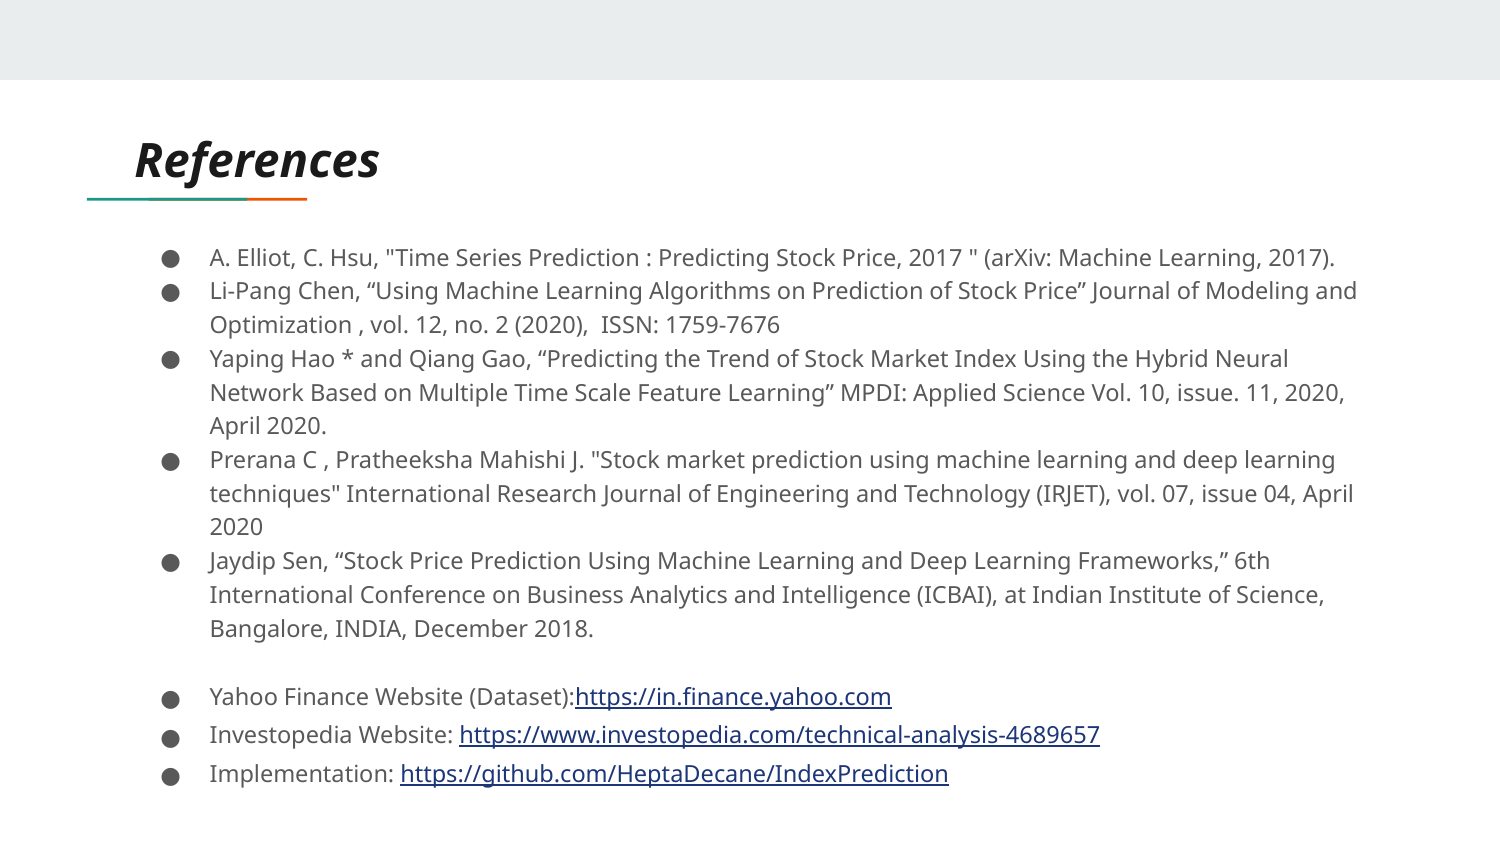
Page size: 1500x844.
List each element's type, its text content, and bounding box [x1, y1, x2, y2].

title References [119, 114, 1381, 203]
list A. Elliot, C. Hsu, "Time Series Prediction : Predicting Stock Price, 2017 " (arXiv: Machine Learning, 2017). Li-Pang Chen, “Using Machine Learning Algorithms on Prediction of Stock Price” Journal of Modeling and Optimization , vol. 12, no. 2 (2020), ISSN: 1759-7676 Yaping Hao * and Qiang Gao, “Predicting the Trend of Stock Market Index Using the Hybrid Neural Network Based on Multiple Time Scale Feature Learning” MPDI: Applied Science Vol. 10, issue. 11, 2020, April 2020. Prerana C , Pratheeksha Mahishi J. "Stock market prediction using machine learning and deep learning techniques" International Research Journal of Engineering and Technology (IRJET), vol. 07, issue 04, April 2020 Jaydip Sen, “Stock Price Prediction Using Machine Learning and Deep Learning Frameworks,” 6th International Conference on Business Analytics and Intelligence (ICBAI), at Indian Institute of Science, Bangalore, INDIA, December 2018. Yahoo Finance Website (Dataset):https://in.finance.yahoo.com Investopedia Website: https://www.investopedia.com/technical-analysis-4689657 Implementation: https://github.com/HeptaDecane/IndexPrediction [119, 222, 1381, 712]
